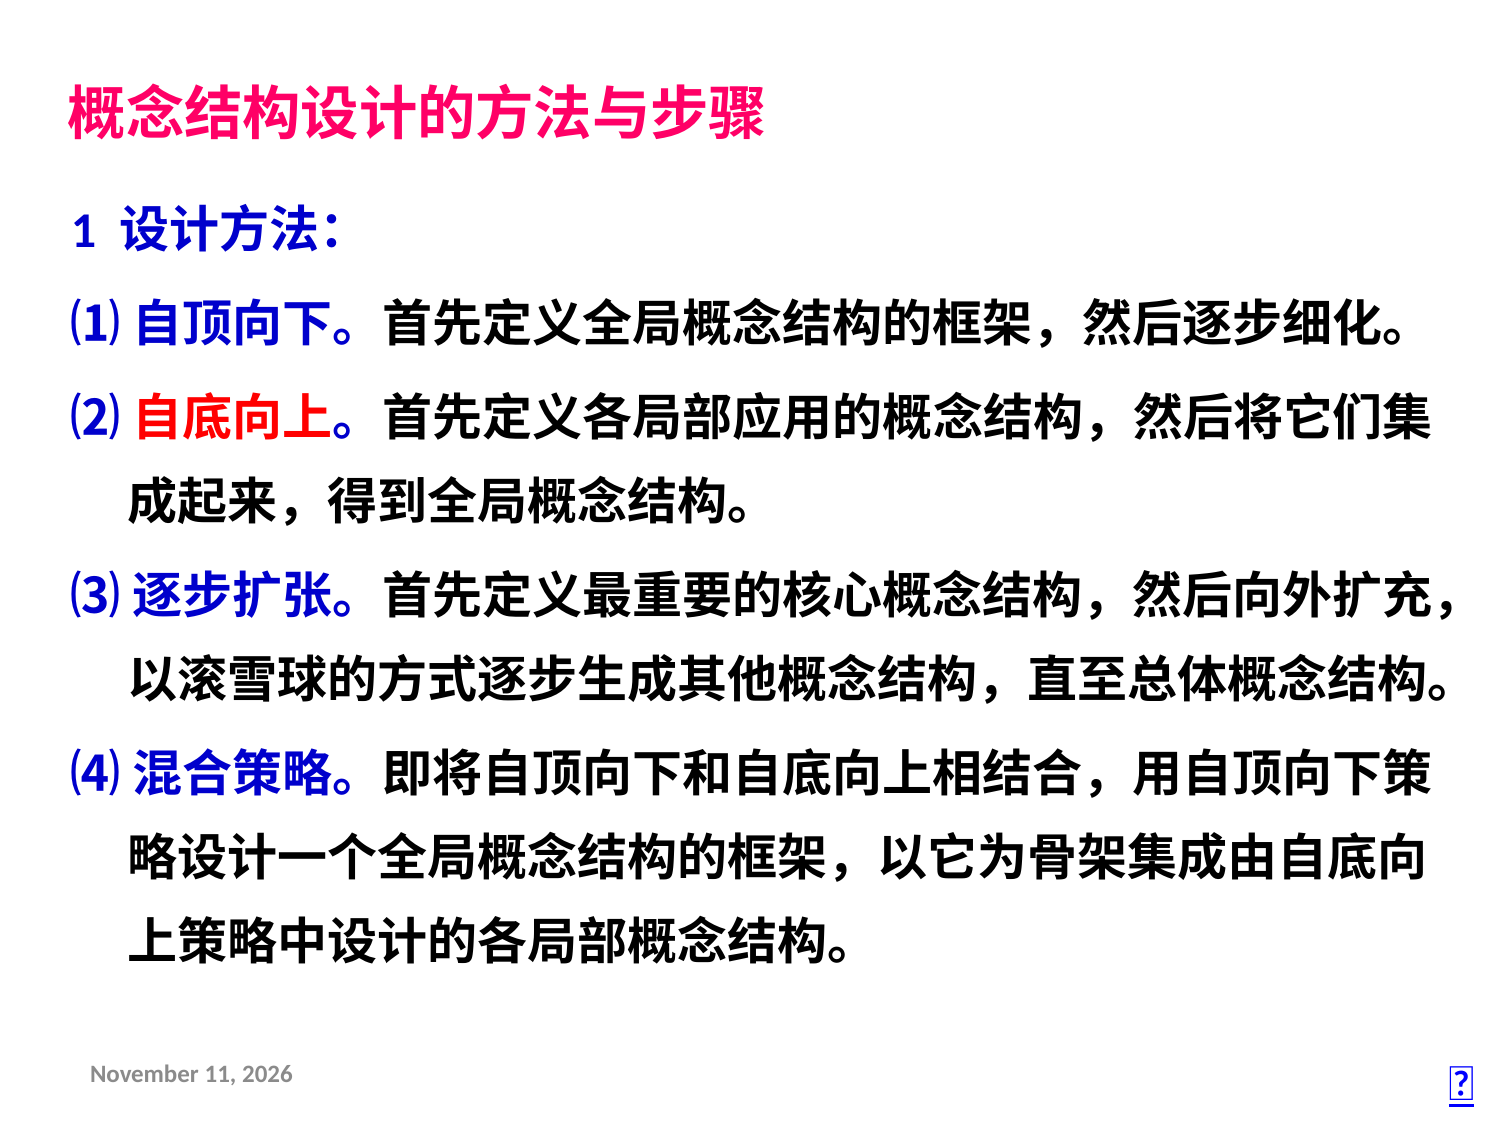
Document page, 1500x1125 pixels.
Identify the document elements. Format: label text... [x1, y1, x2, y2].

text_box  [1423, 1035, 1500, 1125]
list 1 设计方法： ⑴自顶向下。首先定义全局概念结构的框架，然后逐步细化。 ⑵自底向上。首先定义各局部应用的概念结构，然后将它们集成起来，得到全局概念结构。 ⑶逐步扩张。首先定义最重要的核心概念结构，然后向外扩充，以滚雪球的方式逐步生成其他概念结构，直至总体概念结构。 ⑷混合策略。即将自顶向下和自底向上相结合，用自顶向下策略设计一个全局概念结构的框架，以它为骨架集成由自底向上策略中设计的各局部概念结构。 [55, 165, 1462, 888]
text_box 概念结构设计的方法与步骤 [53, 30, 1350, 161]
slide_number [75, 1042, 425, 1103]
